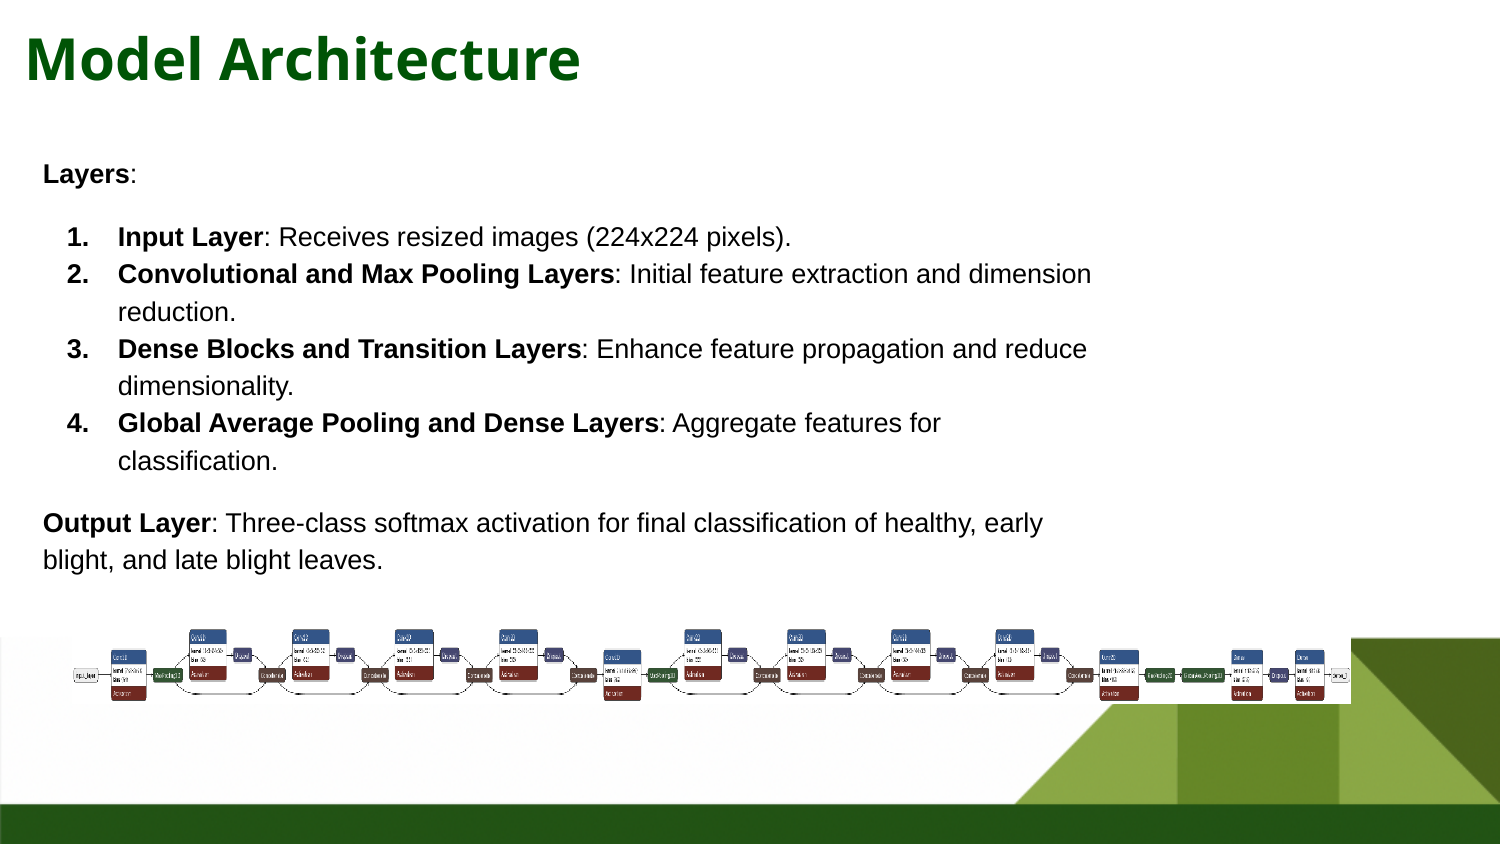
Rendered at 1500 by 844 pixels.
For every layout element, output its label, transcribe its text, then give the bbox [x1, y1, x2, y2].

picture [0, 627, 1500, 844]
text_box Layers: Input Layer: Receives resized images (224x224 pixels). Convolutional and Max Pooling Layers: Initial feature extraction and dimension reduction. Dense Blocks and Transition Layers: Enhance feature propagation and reduce dimensionality. Global Average Pooling and Dense Layers: Aggregate features for classification. Output Layer: Three-class softmax activation for final classification of healthy, early blight, and late blight leaves. [27, 141, 1116, 565]
title Model Architecture [9, 7, 971, 108]
